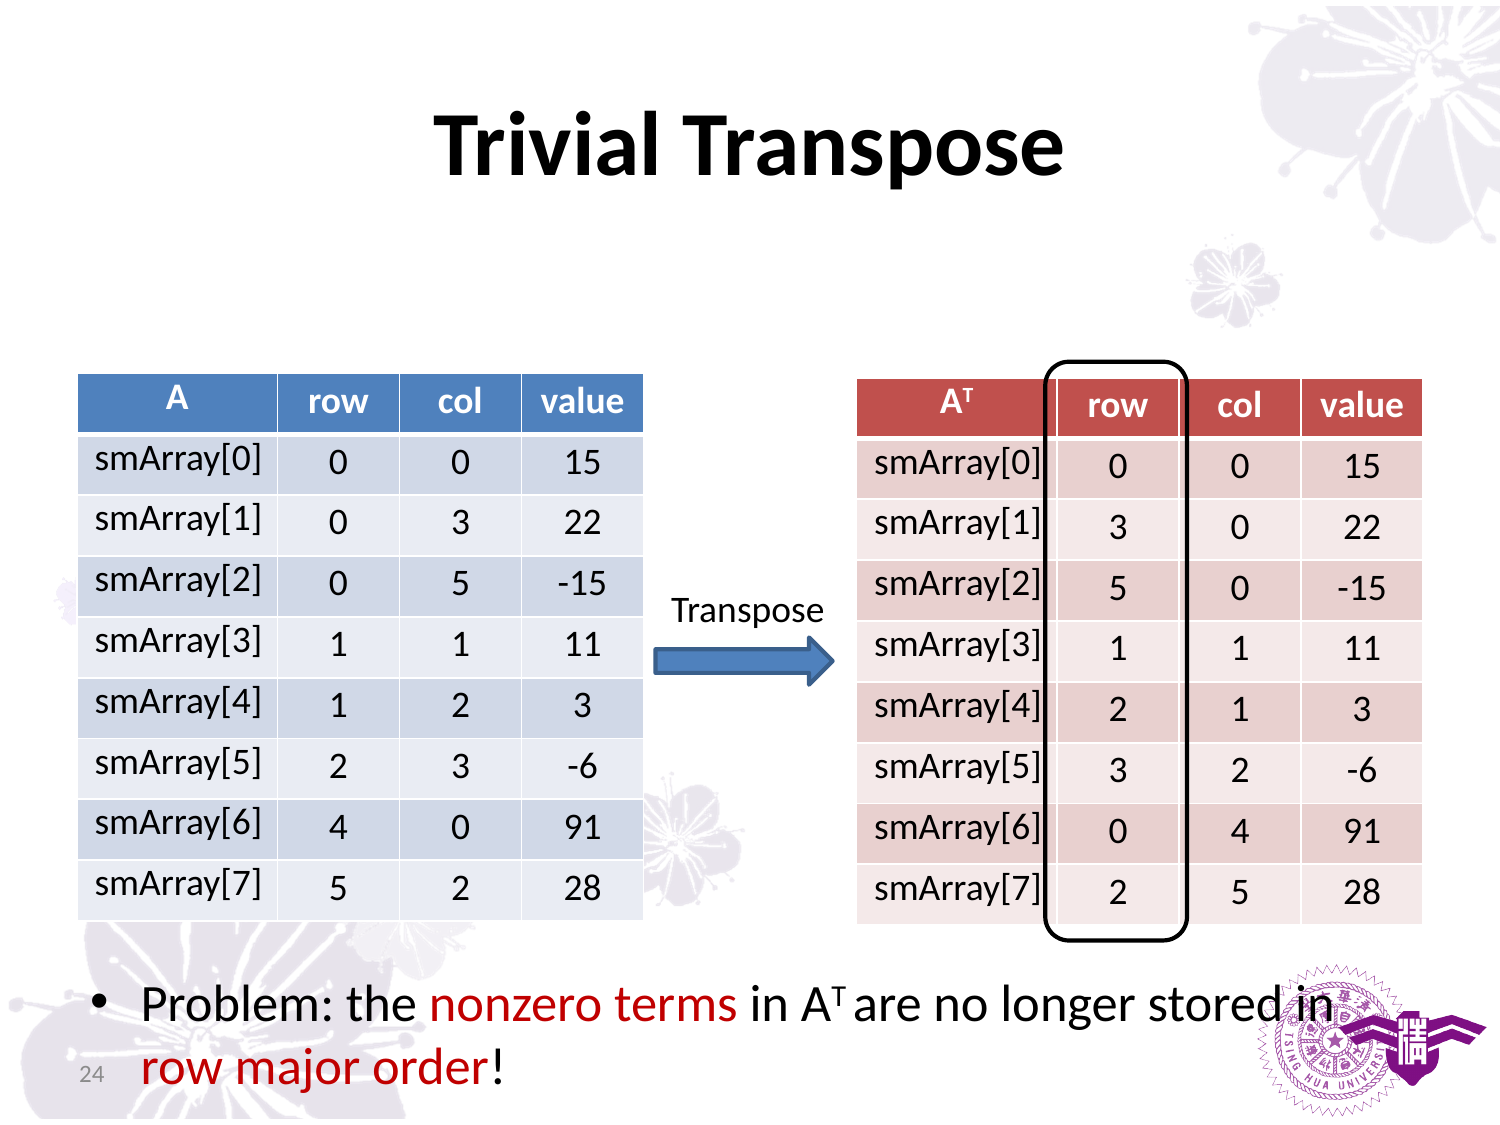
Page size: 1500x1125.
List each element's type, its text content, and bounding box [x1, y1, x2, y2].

table_cell 3 [1302, 683, 1422, 742]
picture [0, 6, 1500, 1119]
table_cell 2 [1190, 744, 1300, 803]
table_cell smArray[0] [857, 441, 1043, 498]
table_cell 28 [522, 861, 643, 920]
table_cell smArray[5] [857, 744, 1043, 803]
text_box [653, 637, 835, 687]
table_cell smArray[7] [78, 861, 277, 920]
table_header value [1302, 379, 1422, 436]
table_cell 3 [522, 679, 643, 738]
table_cell 1 [278, 618, 399, 677]
table_cell 5 [1189, 865, 1300, 924]
slide_number 24 [0, 1042, 120, 1103]
table_cell 2 [400, 679, 521, 738]
table_cell smArray[2] [857, 561, 1043, 620]
table_cell 0 [278, 557, 399, 616]
table_cell 5 [278, 861, 399, 920]
table_cell smArray[6] [857, 804, 1043, 863]
table_cell 11 [522, 618, 643, 677]
table_cell 1 [400, 618, 521, 677]
table_cell 0 [400, 800, 521, 859]
table_cell smArray[6] [78, 800, 277, 859]
table_cell -6 [522, 739, 643, 798]
table_cell 15 [1302, 441, 1422, 498]
table_cell 4 [278, 800, 399, 859]
table_cell 2 [278, 739, 399, 798]
table_cell 0 [278, 496, 399, 555]
table_cell 1 [1190, 683, 1300, 742]
table_cell smArray[2] [78, 557, 277, 616]
table_cell 0 [1190, 500, 1300, 559]
table_cell 4 [1190, 804, 1300, 863]
table_header A [78, 374, 277, 432]
table_header col [400, 374, 521, 432]
table_cell smArray[4] [857, 683, 1043, 742]
table_cell 2 [400, 861, 521, 920]
table_cell 11 [1302, 622, 1422, 681]
table_cell 15 [522, 437, 643, 494]
table_cell 22 [522, 496, 643, 555]
table_cell 3 [400, 739, 521, 798]
table_cell 1 [278, 679, 399, 738]
table_cell smArray[5] [78, 739, 277, 798]
text_box [1043, 359, 1190, 943]
table_cell 28 [1302, 865, 1422, 924]
table_cell 1 [1190, 622, 1300, 681]
table_cell 22 [1302, 500, 1422, 559]
table_header row [278, 374, 399, 432]
table_header value [522, 374, 643, 432]
table_cell -6 [1302, 744, 1422, 803]
table_cell 0 [1190, 441, 1300, 498]
table_cell 5 [400, 557, 521, 616]
table_cell smArray[3] [857, 622, 1043, 681]
table_cell smArray[1] [78, 496, 277, 555]
table_cell smArray[0] [78, 437, 277, 494]
table_cell 0 [400, 437, 521, 494]
table_cell 0 [1190, 561, 1300, 620]
table_header col [1189, 379, 1300, 436]
title Trivial Transpose [75, 45, 1425, 233]
table_cell smArray[4] [78, 679, 277, 738]
table_cell smArray[3] [78, 618, 277, 677]
table_cell smArray[1] [857, 500, 1043, 559]
table_cell -15 [522, 557, 643, 616]
text_box Transpose [656, 577, 840, 637]
table_cell 0 [278, 437, 399, 494]
table_header AT [857, 379, 1043, 436]
table_cell 91 [1302, 804, 1422, 863]
table_cell smArray[7] [857, 865, 1043, 924]
table_cell 91 [522, 800, 643, 859]
table_cell 3 [400, 496, 521, 555]
table_cell -15 [1302, 561, 1422, 620]
